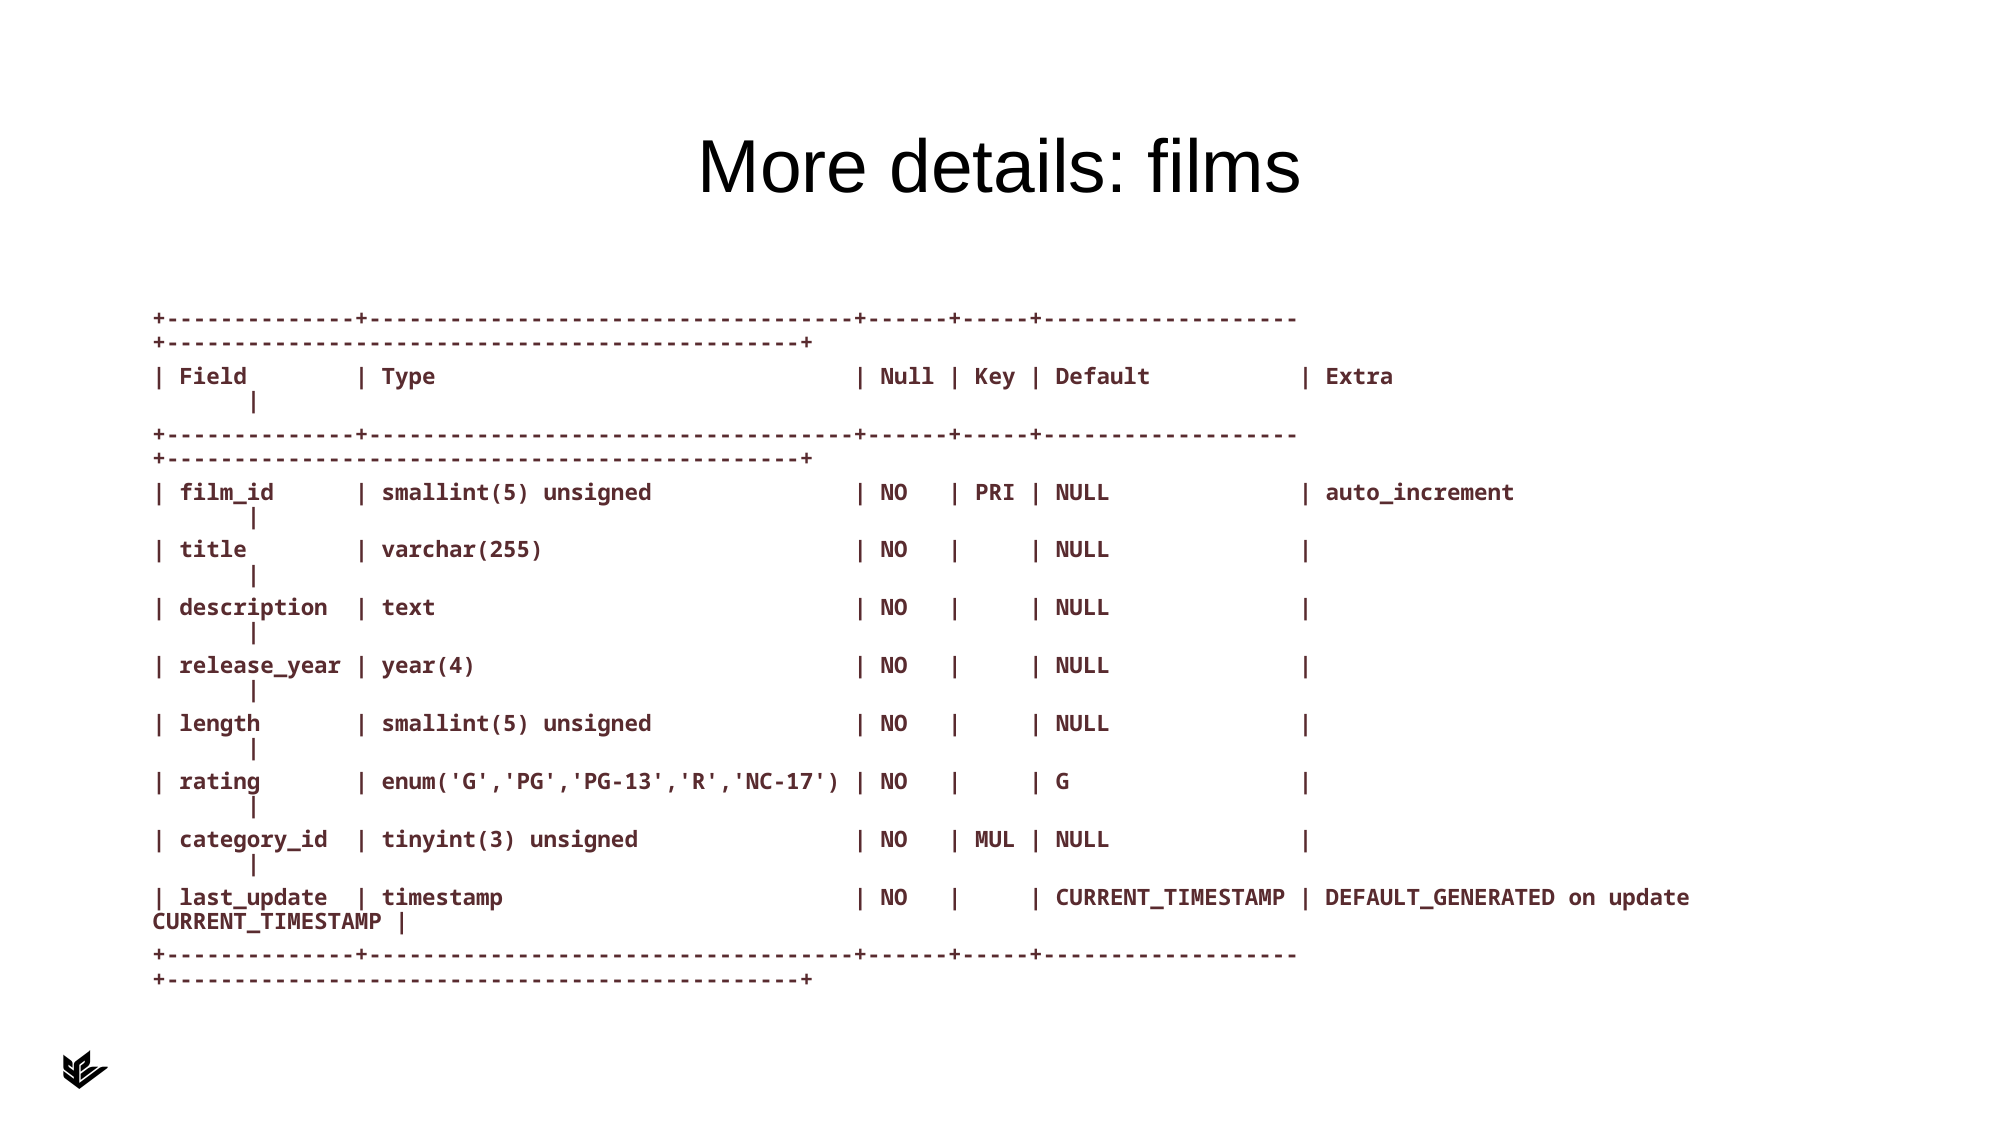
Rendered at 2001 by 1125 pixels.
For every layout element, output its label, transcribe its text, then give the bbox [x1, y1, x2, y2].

list +--------------+------------------------------------+------+-----+-------------------+-----------------------------------------------+ | Field | Type | Null | Key | Default | Extra | +--------------+------------------------------------+------+-----+-------------------+-----------------------------------------------+ | film_id | smallint(5) unsigned | NO | PRI | NULL | auto_increment | | title | varchar(255) | NO | | NULL | | | description | text | NO | | NULL | | | release_year | year(4) | NO | | NULL | | | length | smallint(5) unsigned | NO | | NULL | | | rating | enum('G','PG','PG-13','R','NC-17') | NO | | G | | | category_id | tinyint(3) unsigned | NO | MUL | NULL | | | last_update | timestamp | NO | | CURRENT_TIMESTAMP | DEFAULT_GENERATED on update CURRENT_TIMESTAMP | +--------------+------------------------------------+------+-----+-------------------+-----------------------------------------------+ [137, 299, 1863, 1014]
title More details: films [137, 59, 1863, 278]
